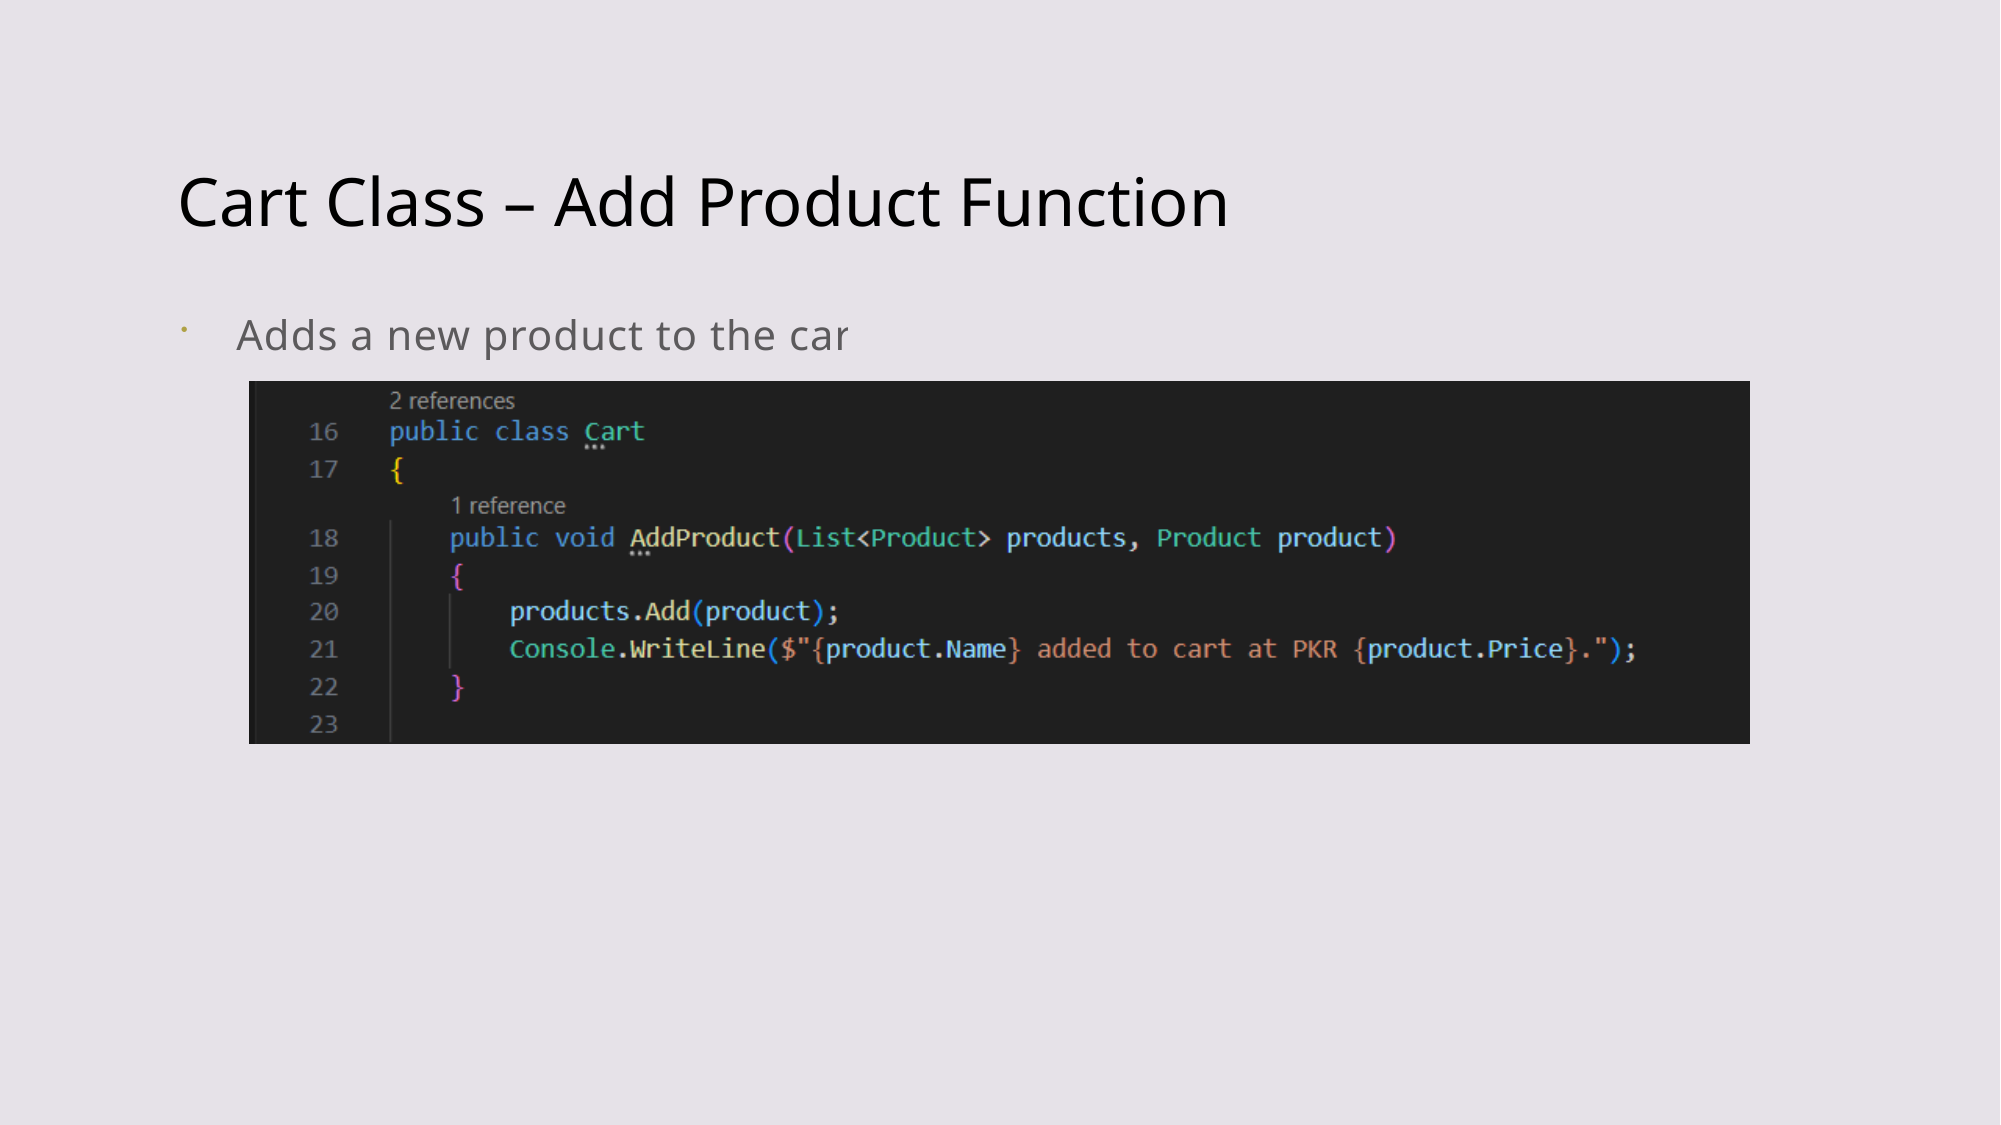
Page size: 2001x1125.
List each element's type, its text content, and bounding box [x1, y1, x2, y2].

picture [249, 380, 1751, 744]
list Adds a new product to the cart. [162, 276, 1838, 940]
title Cart Class – Add Product Function [162, 64, 1838, 248]
